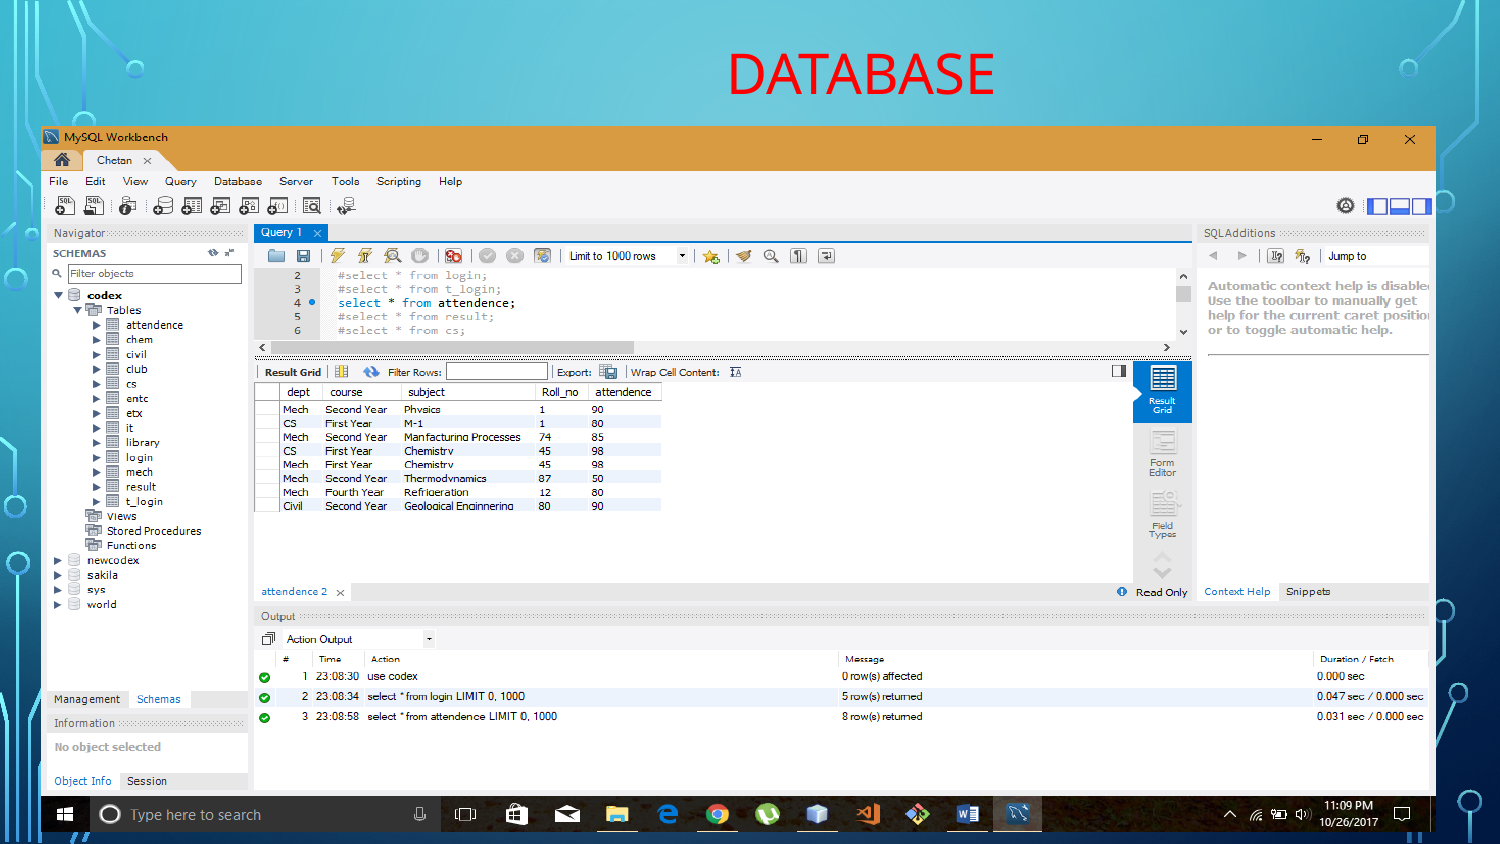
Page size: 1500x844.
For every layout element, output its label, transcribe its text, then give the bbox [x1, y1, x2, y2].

picture [41, 126, 1436, 833]
text_box Database [112, 1, 1331, 126]
